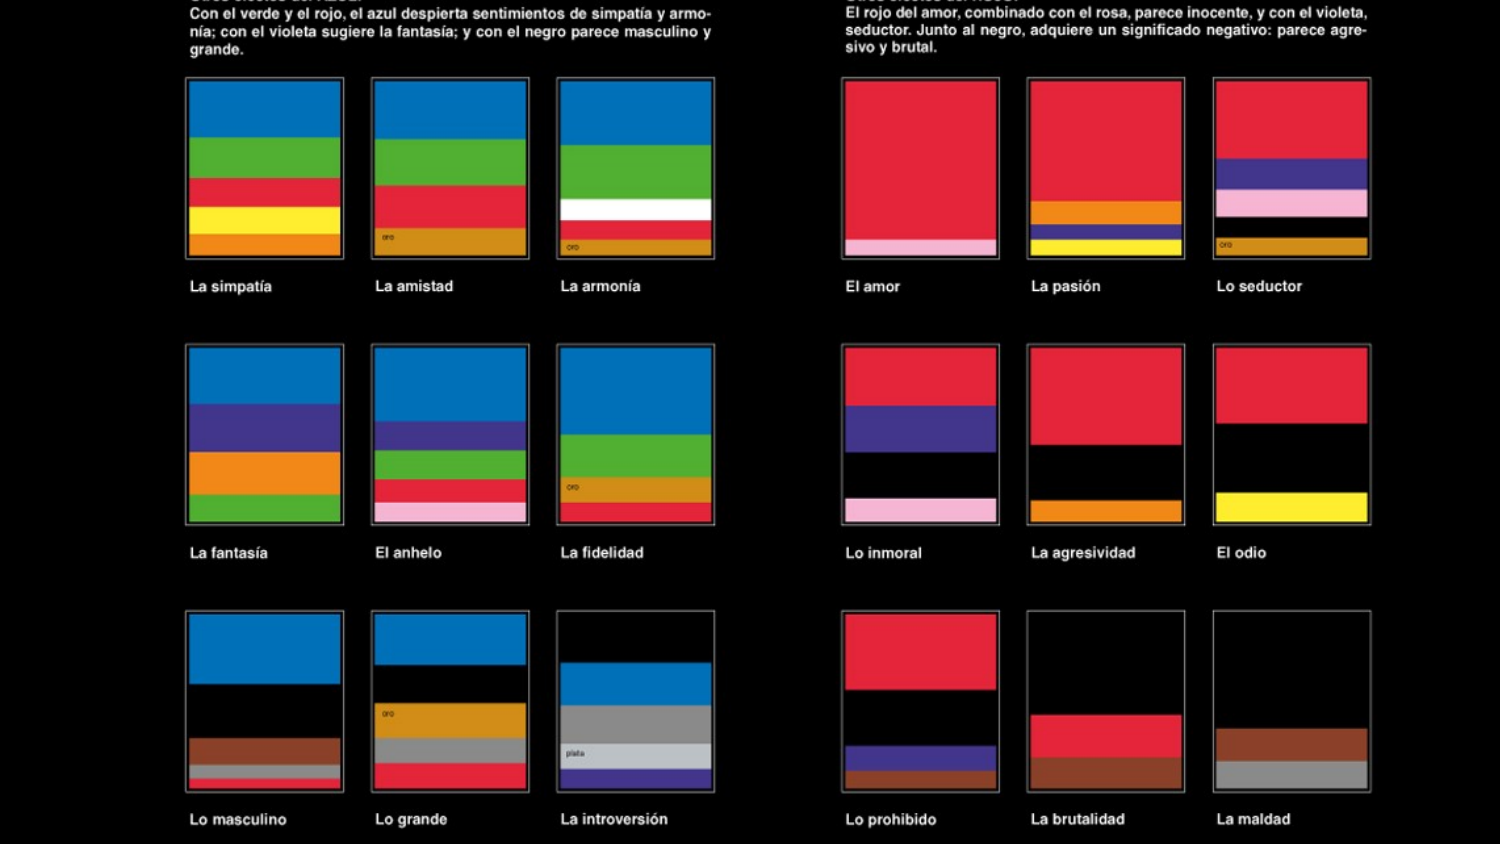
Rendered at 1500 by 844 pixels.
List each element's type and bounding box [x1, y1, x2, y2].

picture [121, 0, 1379, 844]
